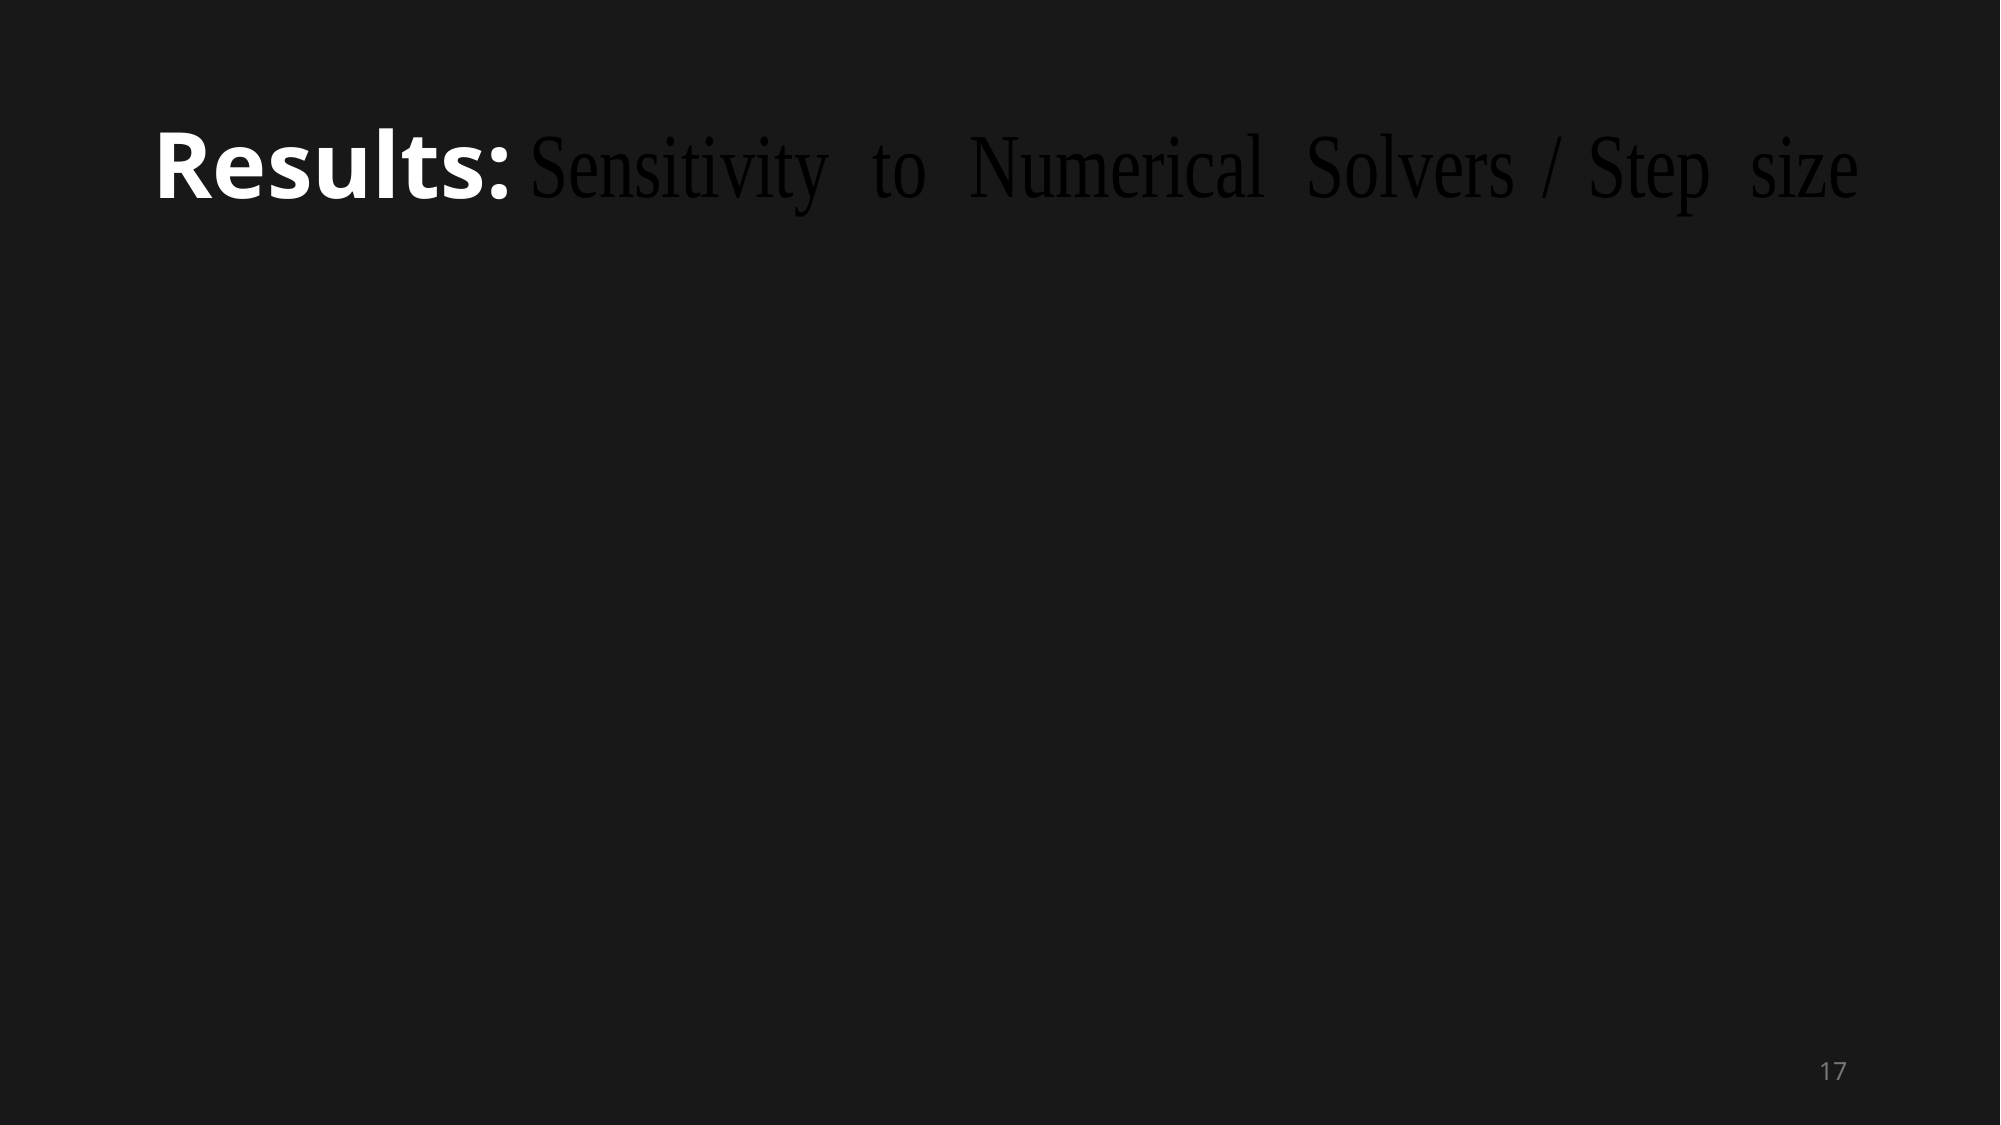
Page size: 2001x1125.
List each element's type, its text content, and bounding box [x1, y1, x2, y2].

title Results: [137, 59, 1942, 278]
slide_number 17 [1412, 1042, 1863, 1103]
